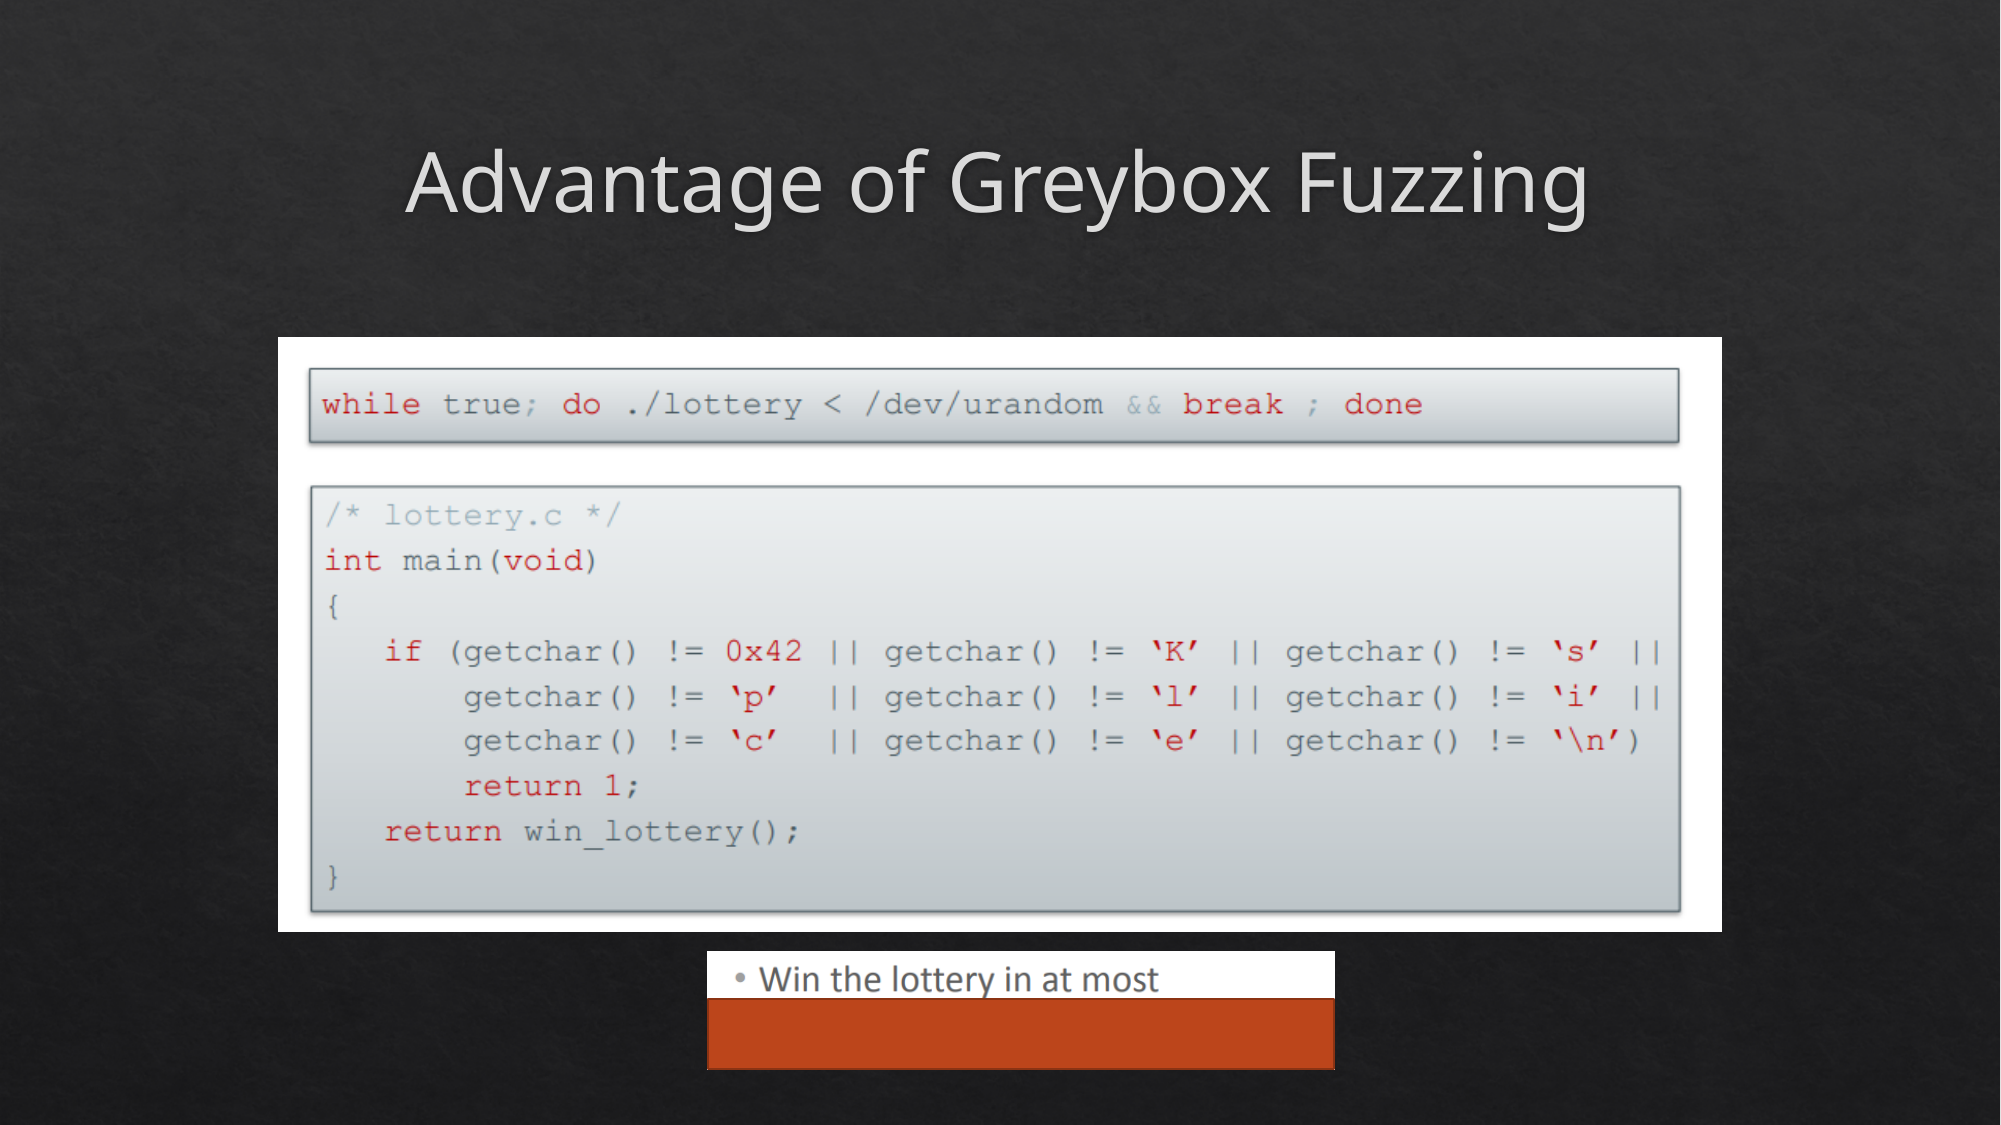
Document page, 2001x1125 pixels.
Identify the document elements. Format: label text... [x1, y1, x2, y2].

picture [707, 951, 1335, 1071]
picture [277, 337, 1723, 932]
title Advantage of Greybox Fuzzing [149, 99, 1849, 260]
